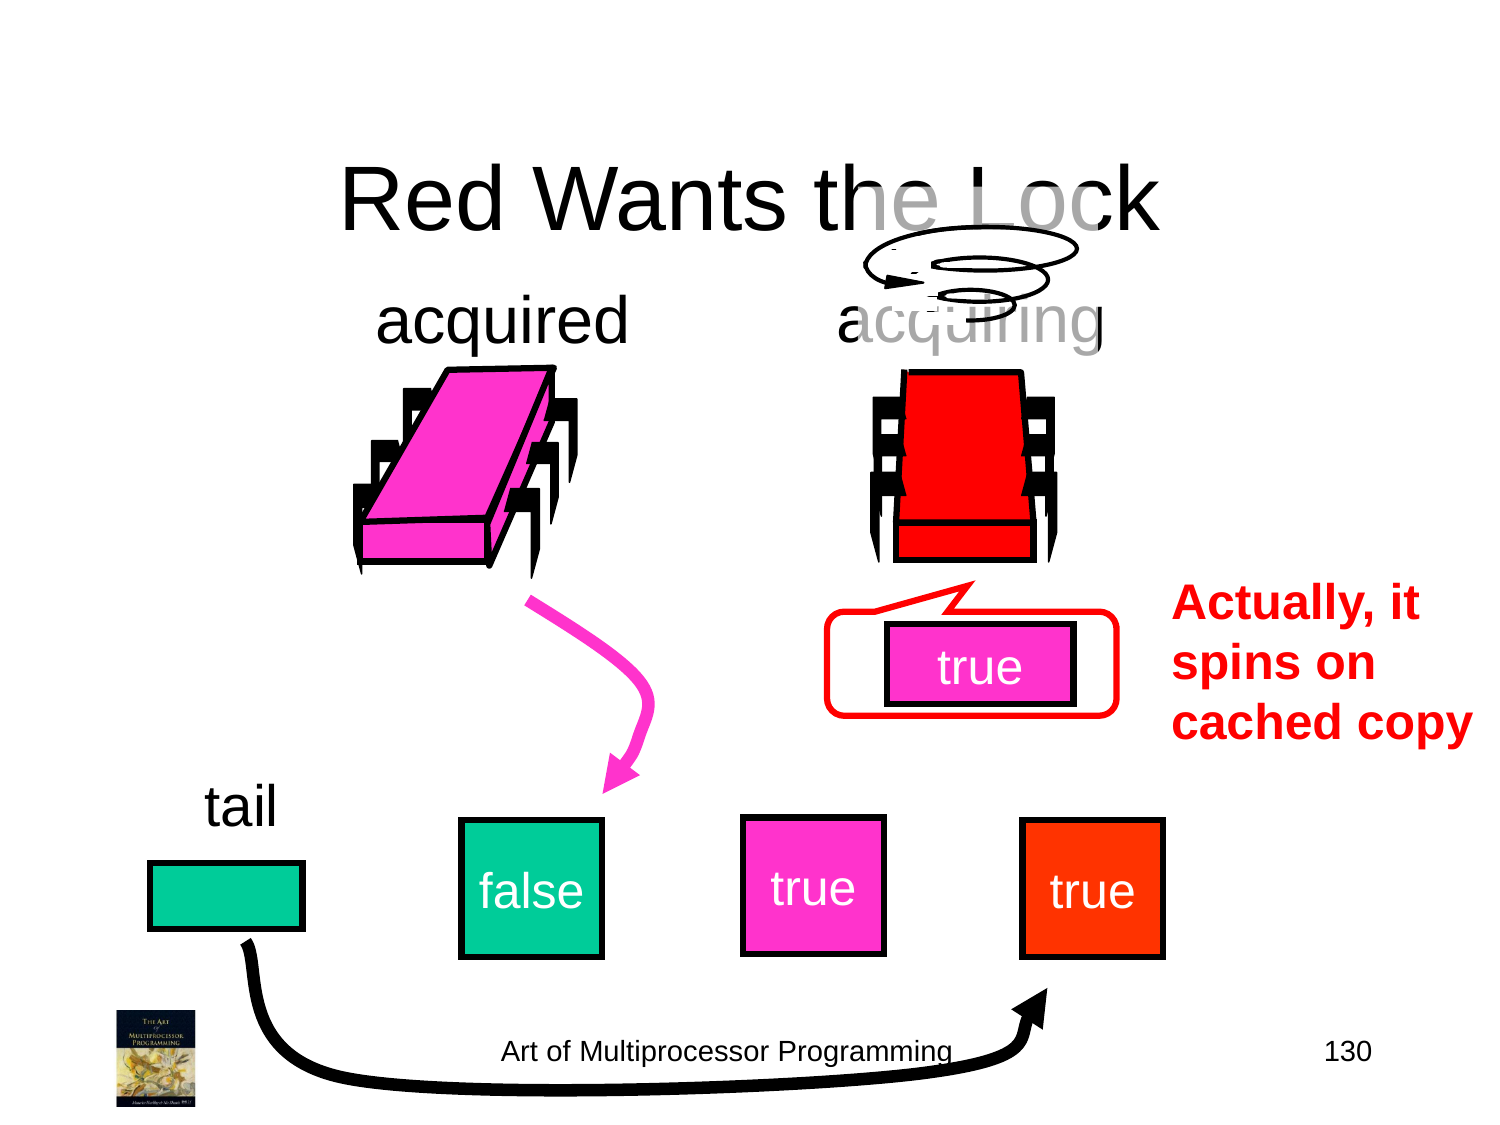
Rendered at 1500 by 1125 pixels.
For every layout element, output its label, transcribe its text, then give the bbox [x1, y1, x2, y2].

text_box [817, 267, 1126, 563]
picture [107, 1010, 204, 1107]
slide_number 130 [1074, 1024, 1388, 1101]
text_box true [1022, 819, 1163, 957]
text_box [245, 941, 1048, 1091]
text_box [353, 269, 651, 579]
footer Art of Multiprocessor Programming [433, 1036, 1022, 1101]
text_box [527, 599, 649, 794]
text_box true [743, 817, 884, 955]
text_box false [461, 819, 603, 957]
text_box [149, 863, 303, 929]
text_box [855, 186, 1099, 360]
text_box true [887, 623, 1074, 705]
text_box tail [189, 761, 294, 846]
text_box [827, 585, 1117, 716]
title Red Wants the Lock [112, 99, 1388, 288]
text_box Actually, it spins on cached copy [1156, 561, 1500, 757]
